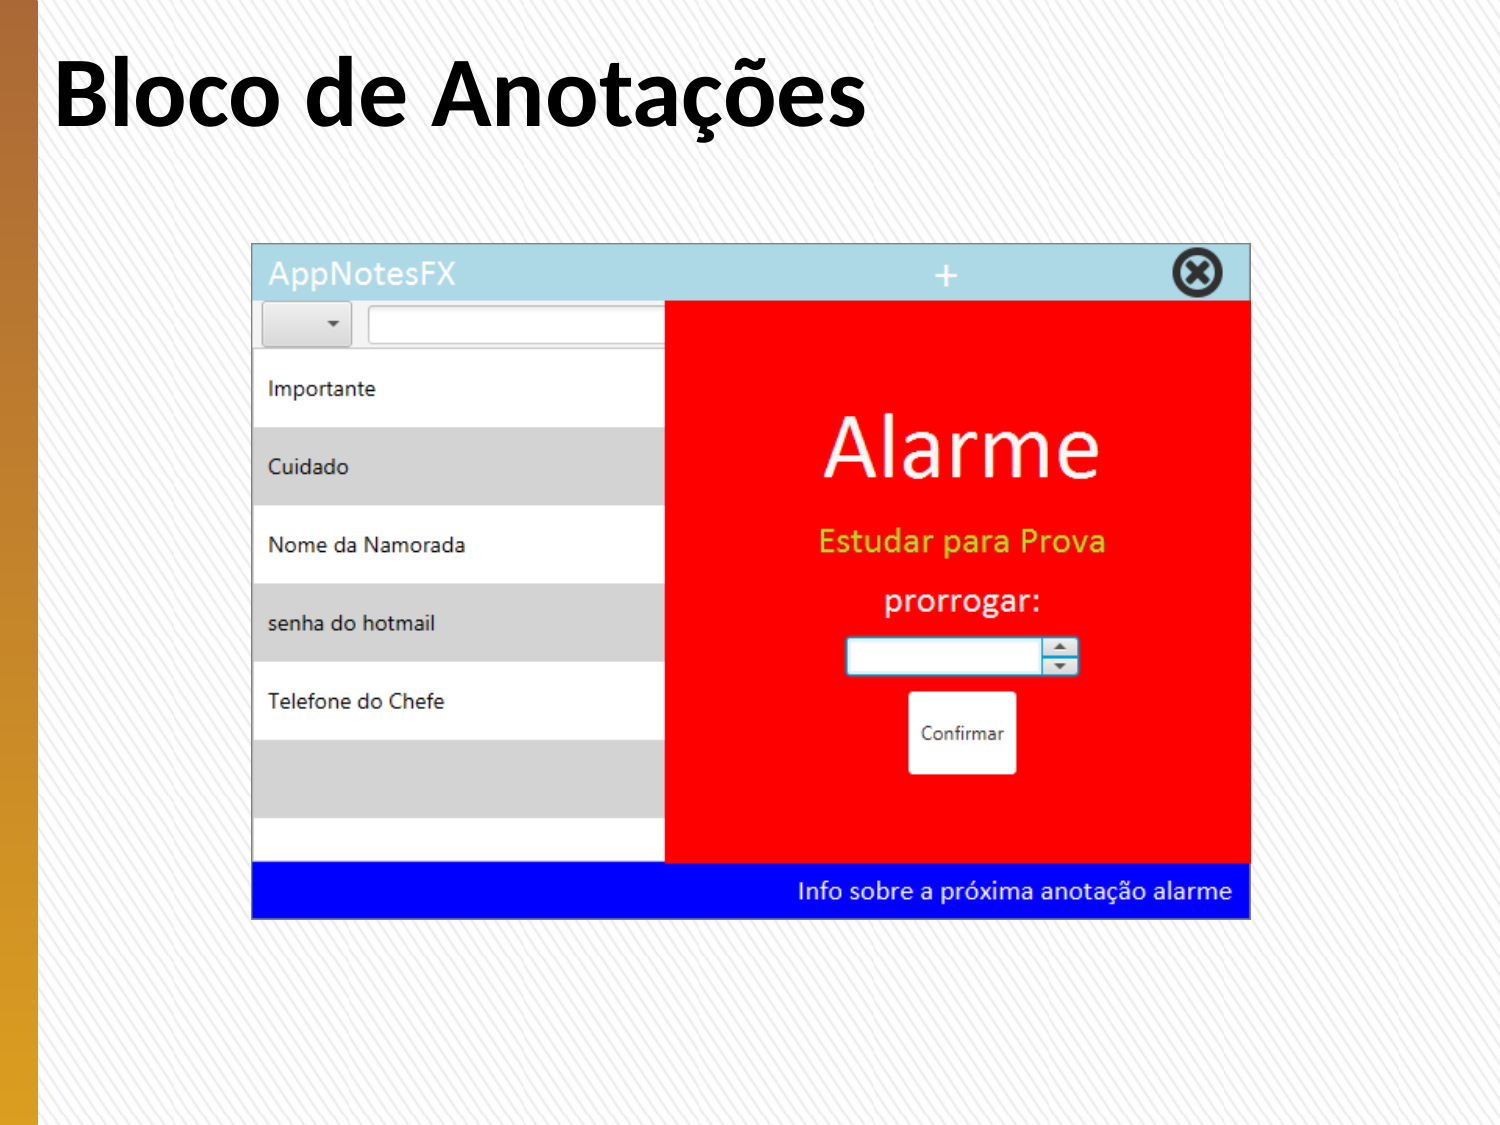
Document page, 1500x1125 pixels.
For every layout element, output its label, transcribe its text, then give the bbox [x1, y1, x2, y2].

title Bloco de Anotações [38, 0, 1226, 188]
picture [250, 243, 1252, 921]
